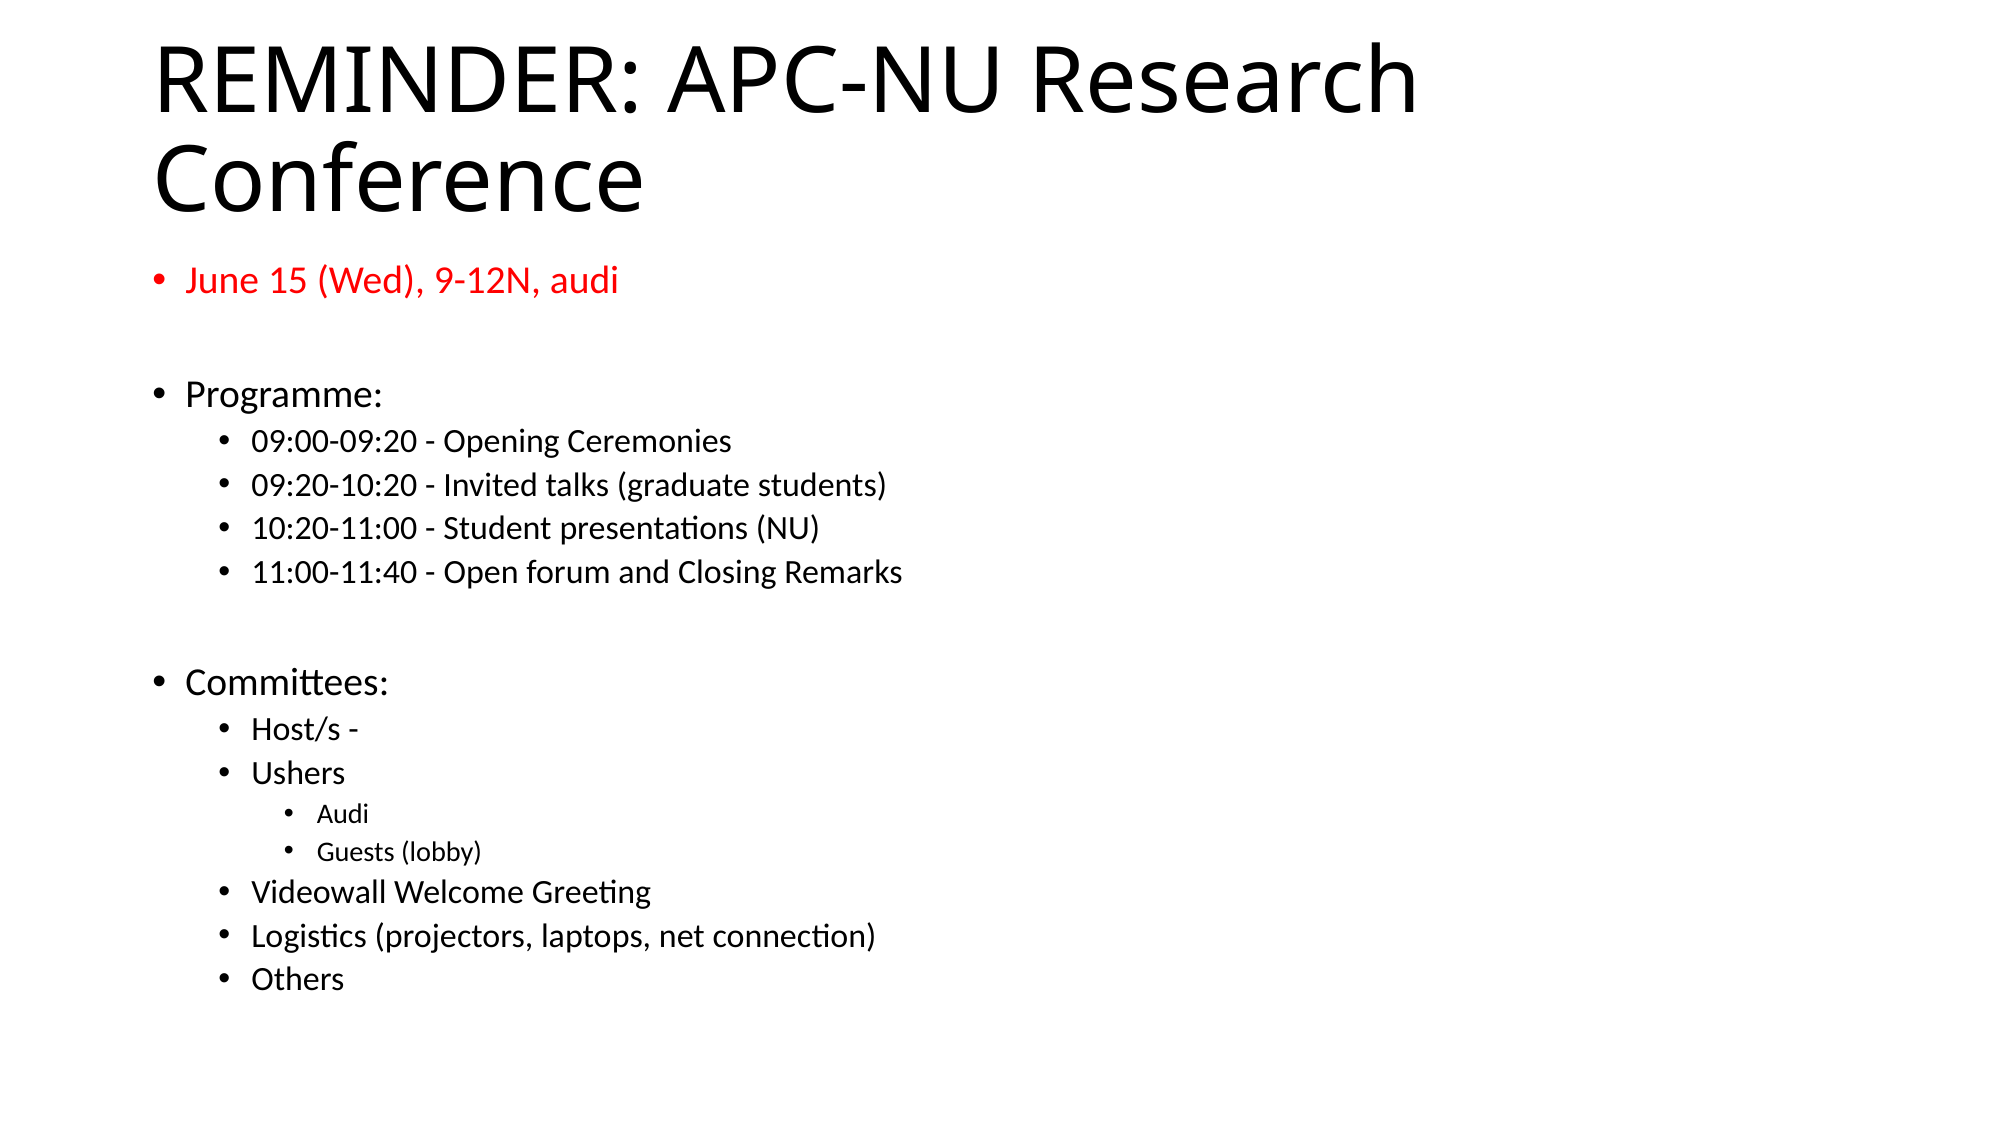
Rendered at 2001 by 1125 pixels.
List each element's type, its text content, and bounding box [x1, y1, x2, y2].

title REMINDER: APC-NU Research Conference [137, 59, 1863, 205]
list June 15 (Wed), 9-12N, audi Programme: 09:00-09:20 - Opening Ceremonies 09:20-10:20 - Invited talks (graduate students) 10:20-11:00 - Student presentations (NU) 11:00-11:40 - Open forum and Closing Remarks Committees: Host/s - Ushers Audi Guests (lobby) Videowall Welcome Greeting Logistics (projectors, laptops, net connection) Others [137, 252, 1863, 1014]
